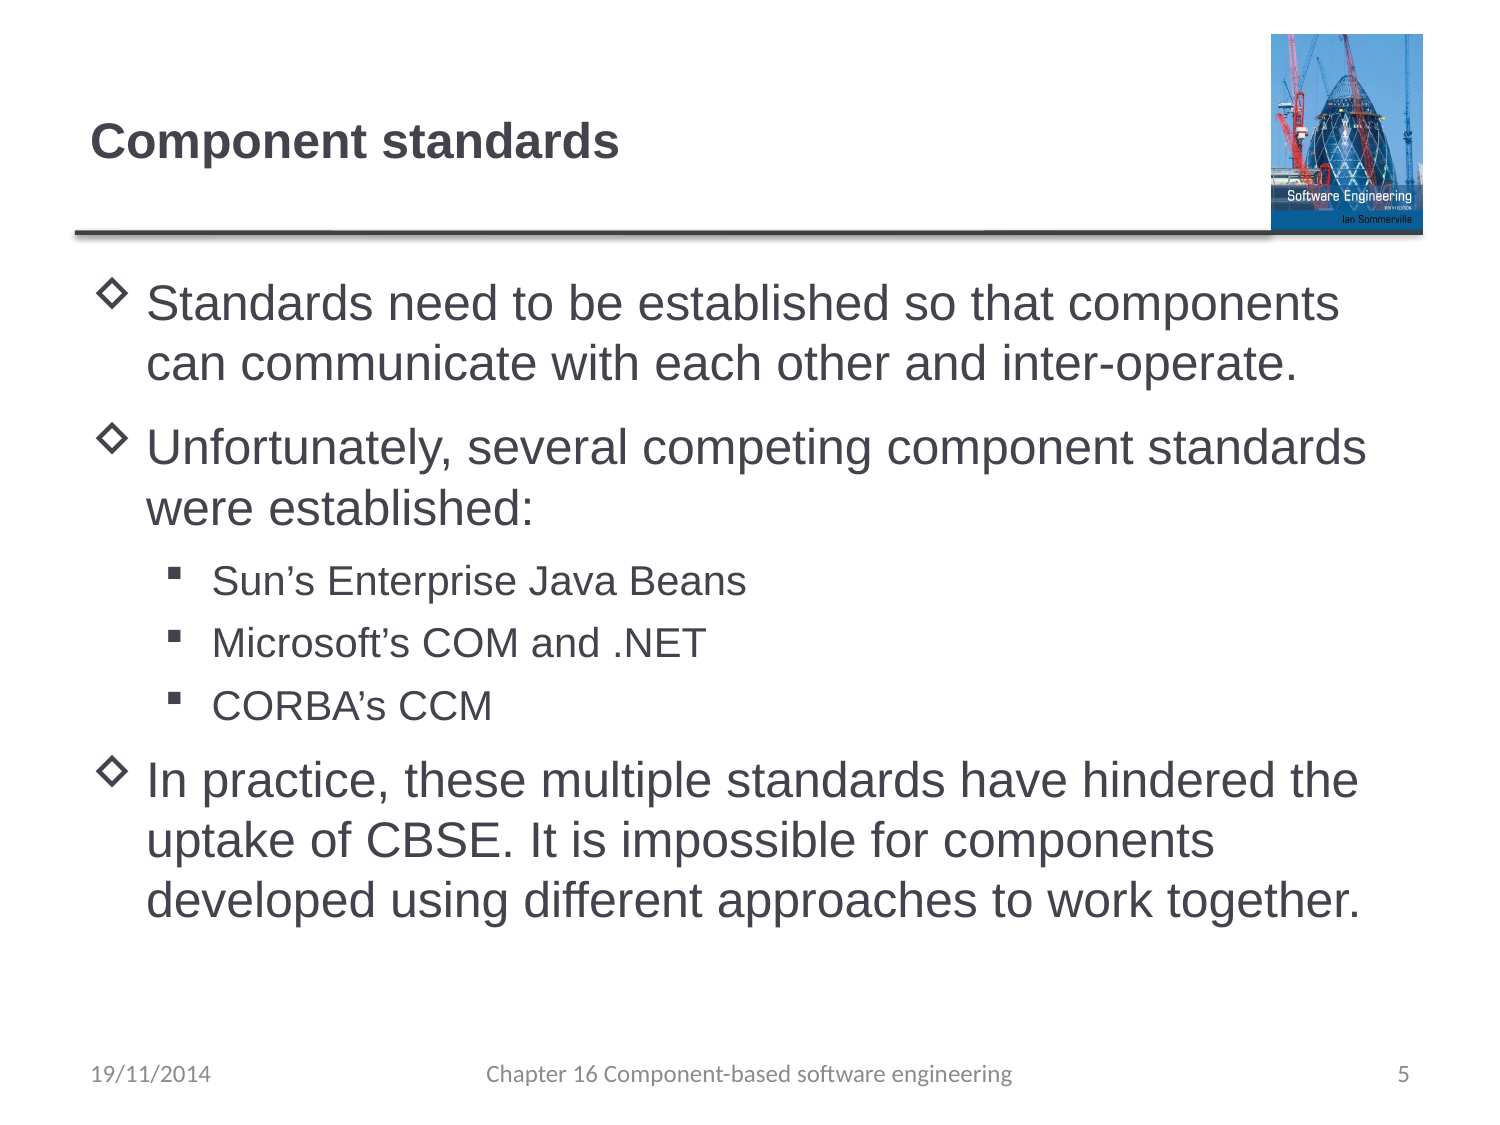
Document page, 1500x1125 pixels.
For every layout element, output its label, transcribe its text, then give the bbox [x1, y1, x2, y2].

title Component standards [74, 44, 1272, 233]
list Standards need to be established so that components can communicate with each other and inter-operate. Unfortunately, several competing component standards were established: Sun’s Enterprise Java Beans Microsoft’s COM and .NET CORBA’s CCM In practice, these multiple standards have hindered the uptake of CBSE. It is impossible for components developed using different approaches to work together. [75, 262, 1425, 1005]
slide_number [75, 1042, 425, 1103]
picture [1271, 34, 1423, 230]
footer Chapter 16 Component-based software engineering [425, 1042, 1074, 1103]
slide_number 5 [1074, 1042, 1425, 1103]
